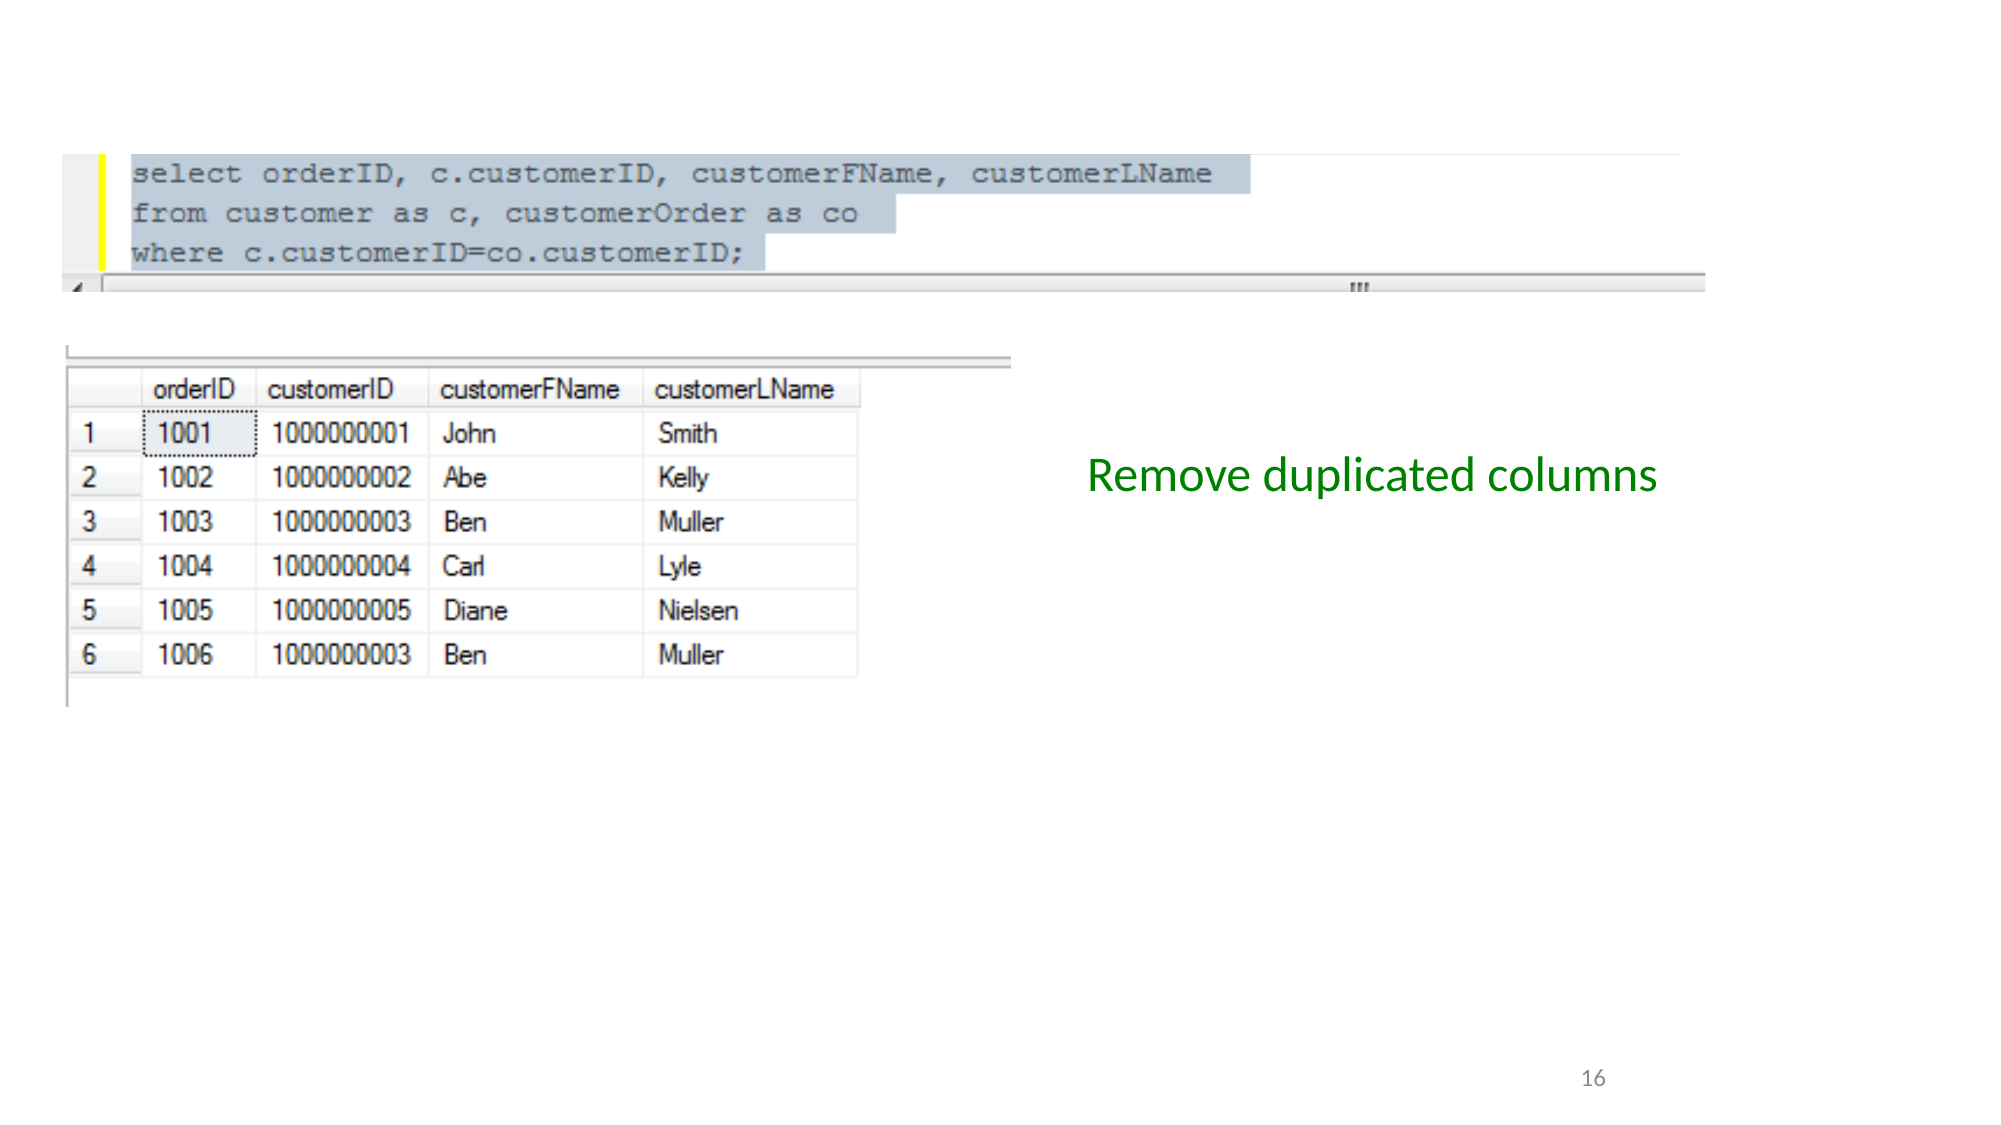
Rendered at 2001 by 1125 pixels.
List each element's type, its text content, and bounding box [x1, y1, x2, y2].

slide_number 16 [1171, 1047, 1622, 1107]
picture [62, 154, 1706, 292]
text_box Remove duplicated columns [1072, 433, 1742, 509]
picture [62, 345, 1011, 707]
